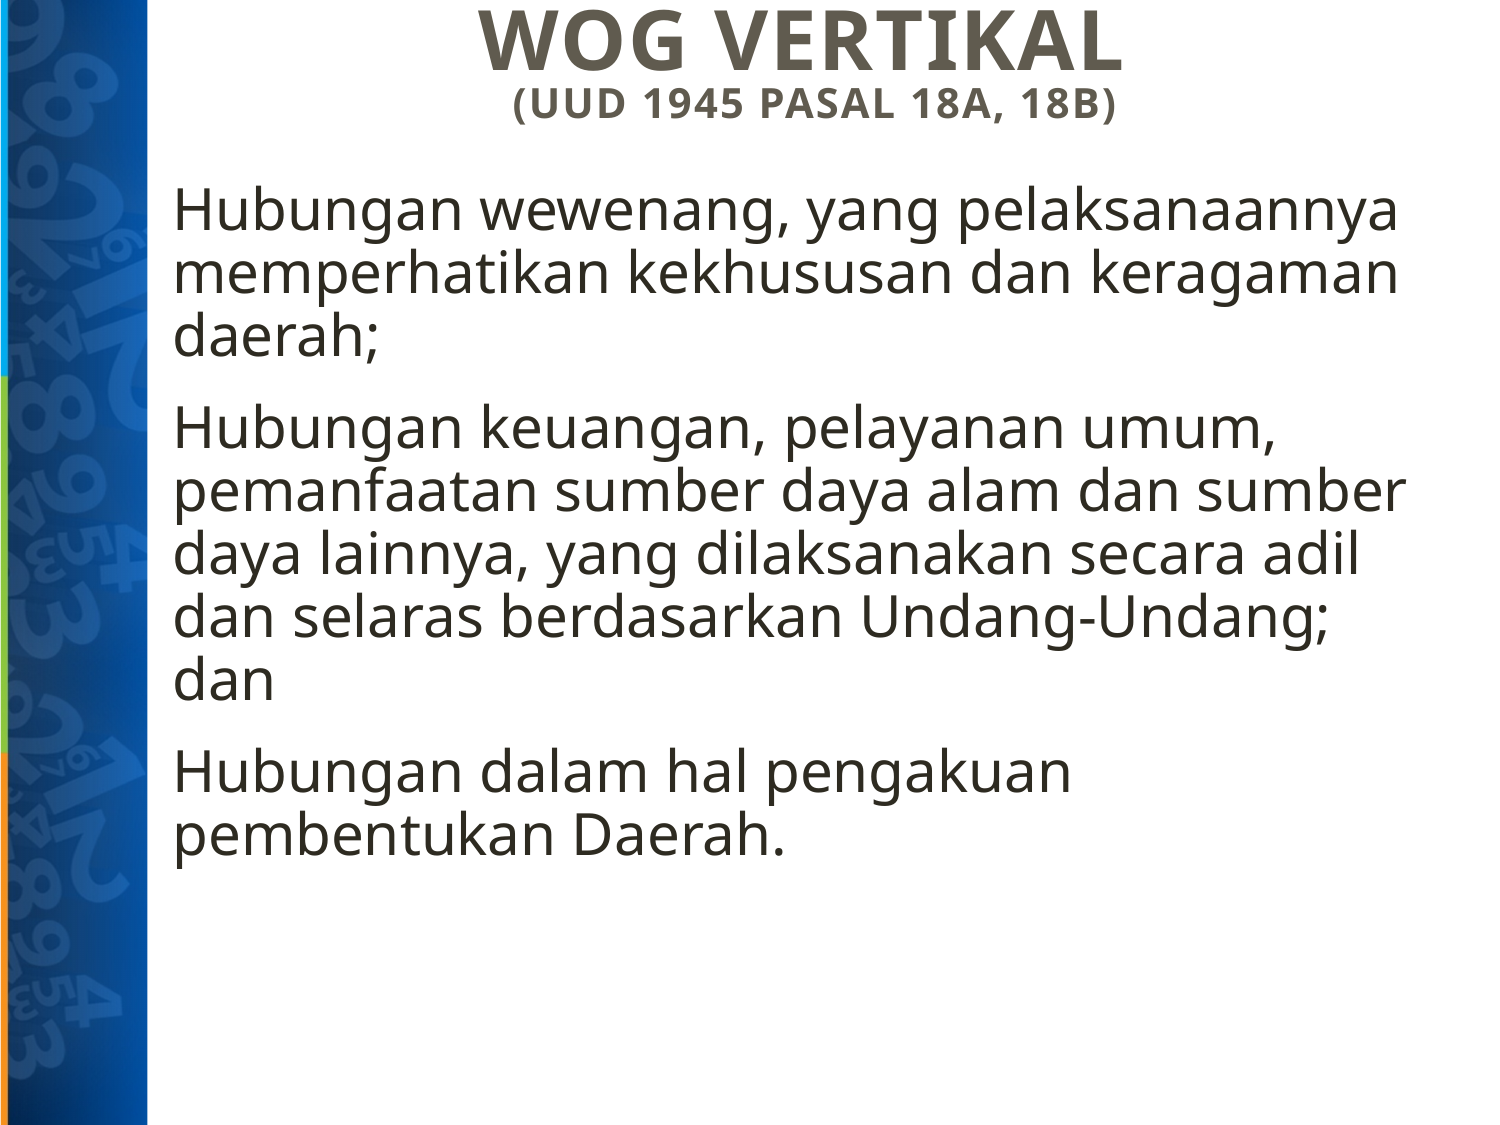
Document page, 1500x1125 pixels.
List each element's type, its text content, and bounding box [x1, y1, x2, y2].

picture [1, 1, 148, 1125]
title WoG Vertikal (UUD 1945 Pasal 18A, 18B) [147, 20, 1483, 113]
list Hubungan wewenang, yang pelaksanaannya memperhatikan kekhususan dan keragaman daerah; Hubungan keuangan, pelayanan umum, pemanfaatan sumber daya alam dan sumber daya lainnya, yang dilaksanakan secara adil dan selaras berdasarkan Undang-Undang; dan Hubungan dalam hal pengakuan pembentukan Daerah. [150, 172, 1436, 1012]
